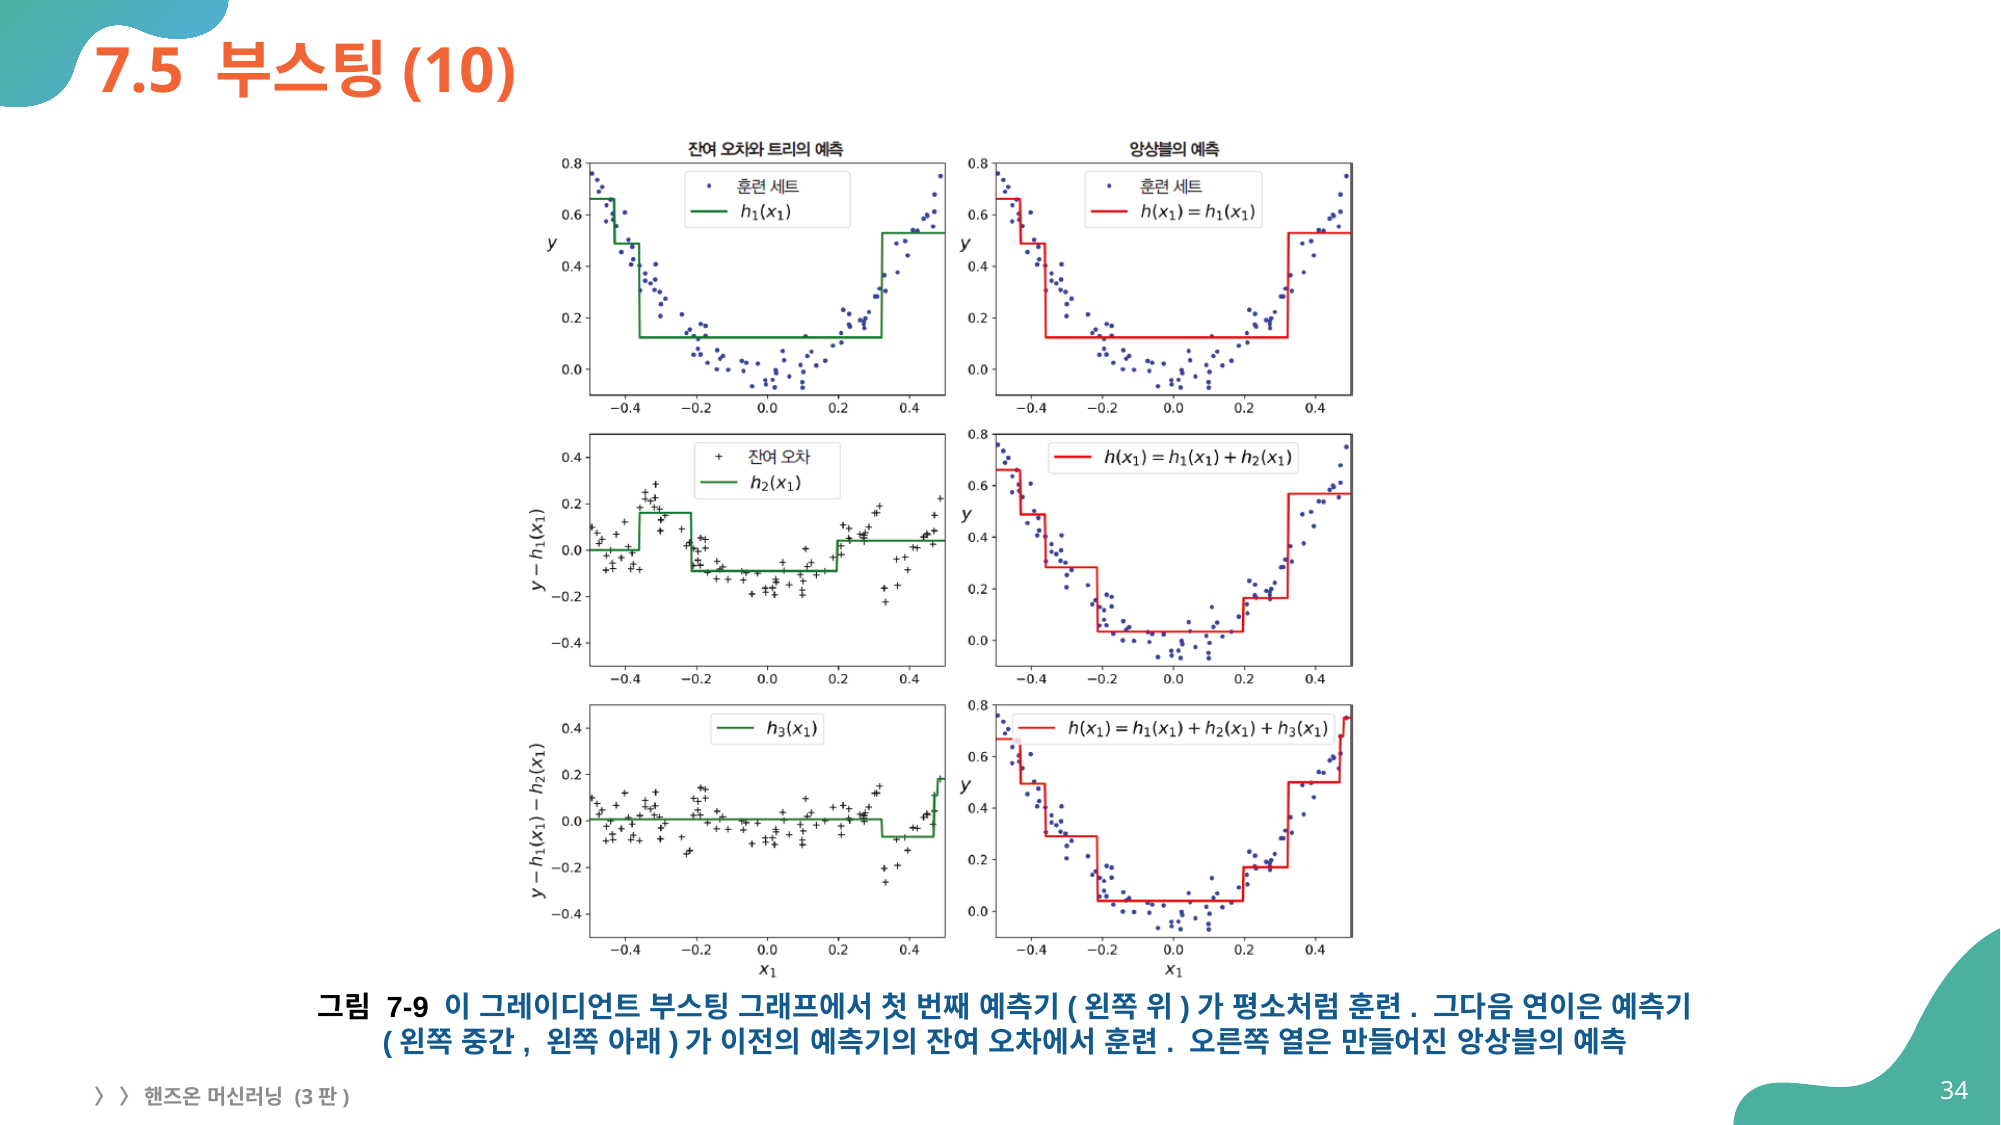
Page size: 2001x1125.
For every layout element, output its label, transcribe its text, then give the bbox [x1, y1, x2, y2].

text_box 그림 7-9 이 그레이디언트 부스팅 그래프에서 첫 번째 예측기(왼쪽 위)가 평소처럼 훈련. 그다음 연이은 예측기 (왼쪽 중간, 왼쪽 아래)가 이전의 예측기의 잔여 오차에서 훈련. 오른쪽 열은 만들어진 앙상블의 예측 [302, 981, 1708, 1066]
picture [525, 122, 1377, 987]
footer 〉 〉 핸즈온 머신러닝 (3판) [79, 1078, 755, 1114]
title 7.5 부스팅(10) [79, 17, 1931, 128]
slide_number 34 [1917, 1061, 1984, 1122]
